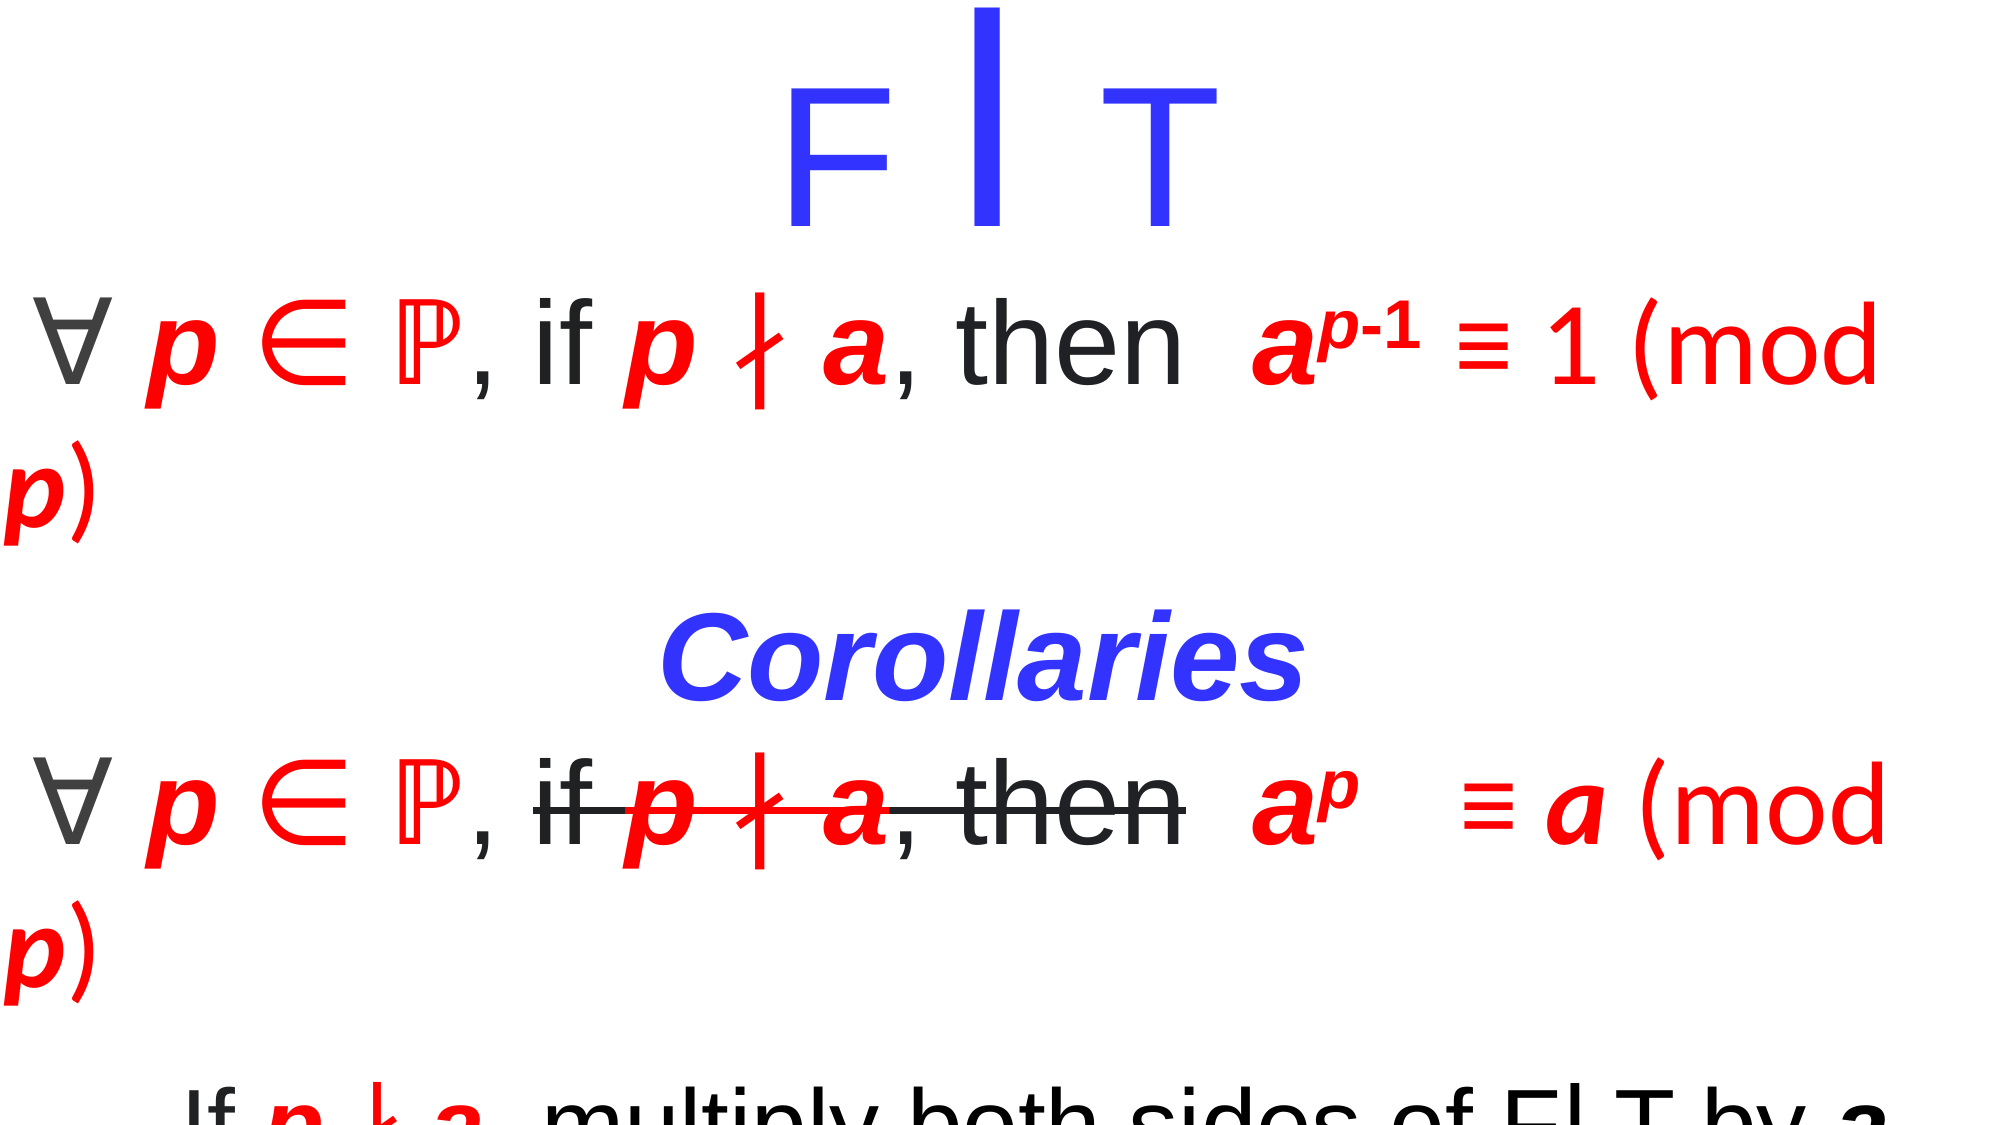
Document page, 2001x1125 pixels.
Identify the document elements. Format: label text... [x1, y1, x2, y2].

text_box ∀ p ∈ ℙ, if p ∤ a, then ap-1 ≡ 1 (mod p) Corollaries ∀ p ∈ ℙ, if p ∤ a, then ap ≡ a (mod p) If p ∤ a, multiply both sides of Fl T by a. If p | a, ap ≡ a ≡ 0 (mod p) [0, 113, 2000, 1125]
text_box F l T [0, 0, 1998, 113]
